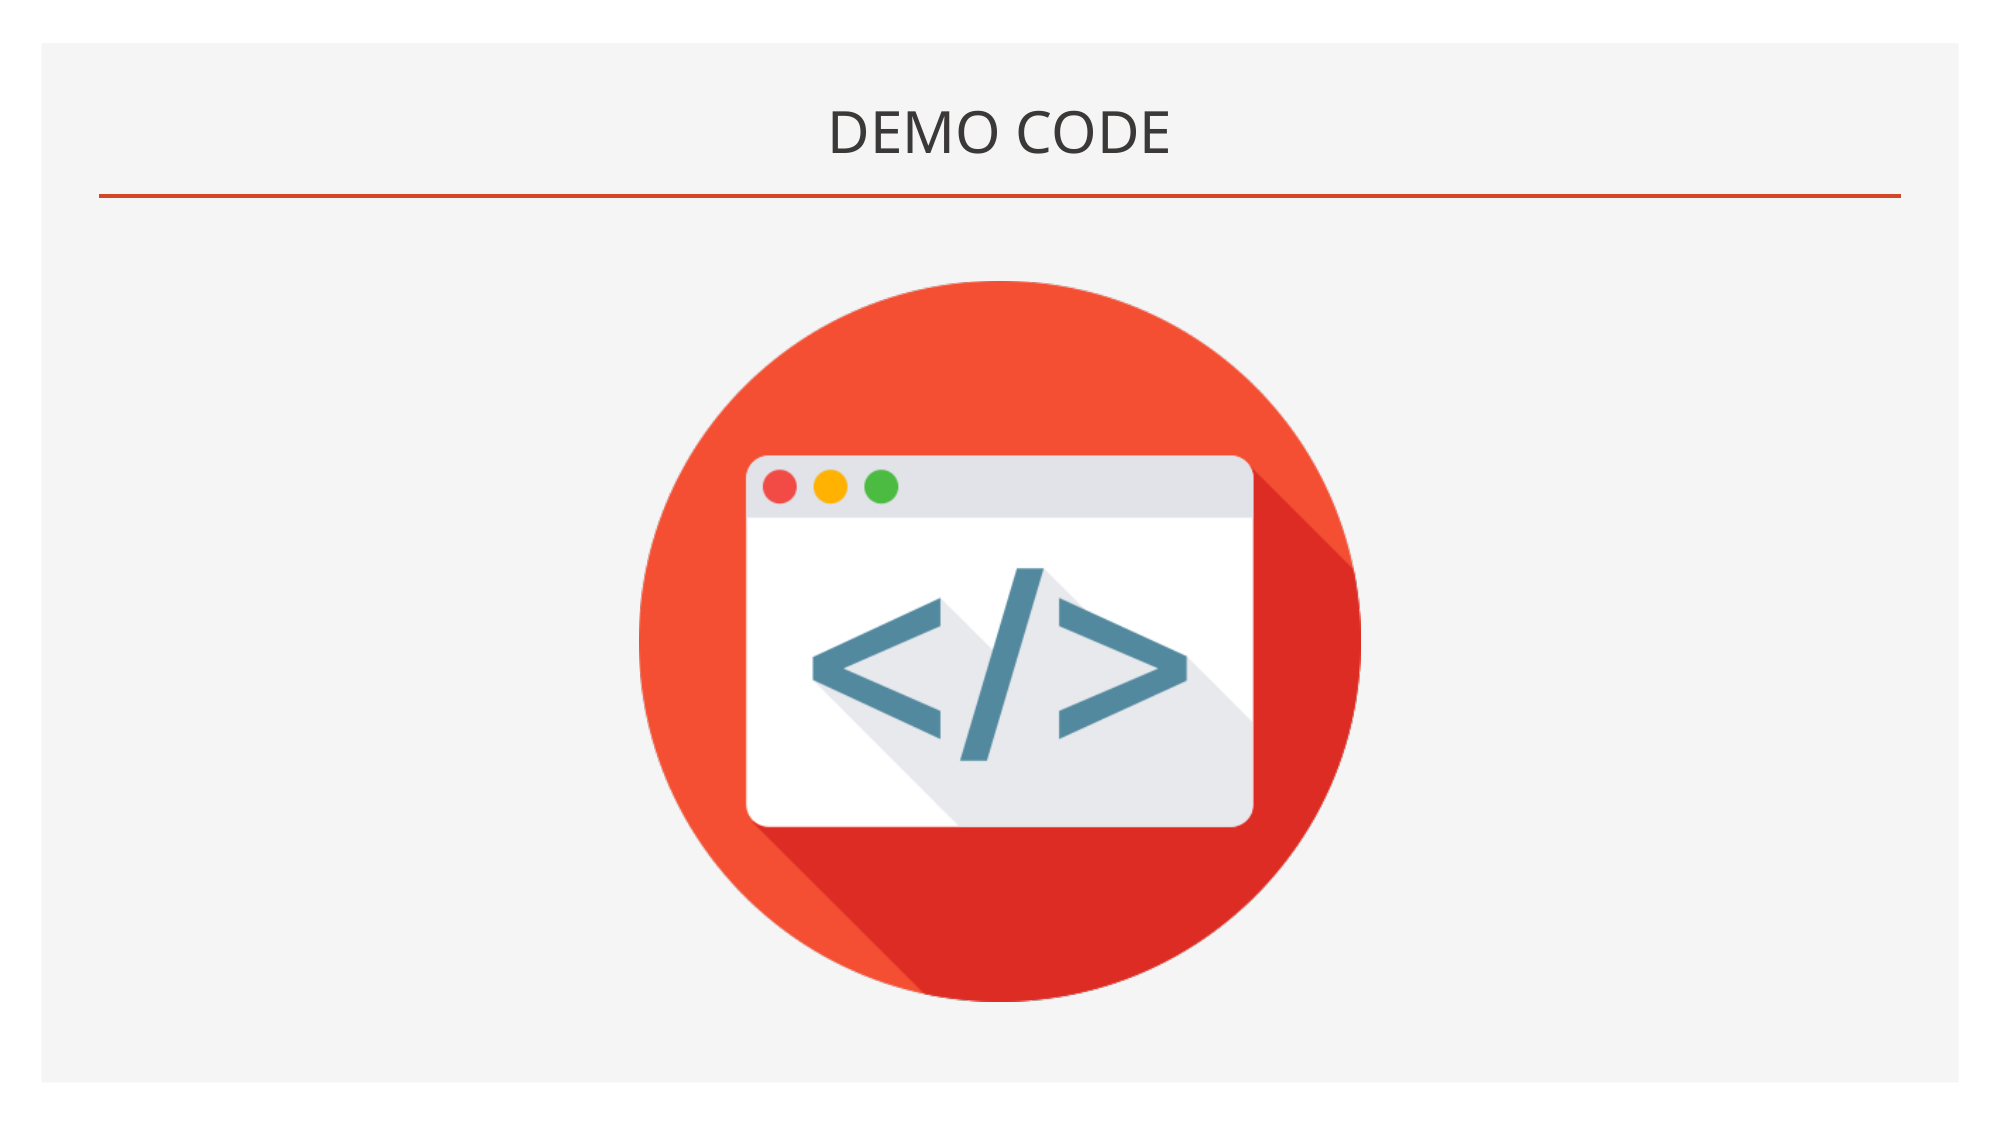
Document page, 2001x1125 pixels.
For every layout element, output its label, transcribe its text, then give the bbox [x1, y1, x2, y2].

title DEMO CODE [99, 73, 1901, 197]
picture [639, 281, 1361, 1003]
